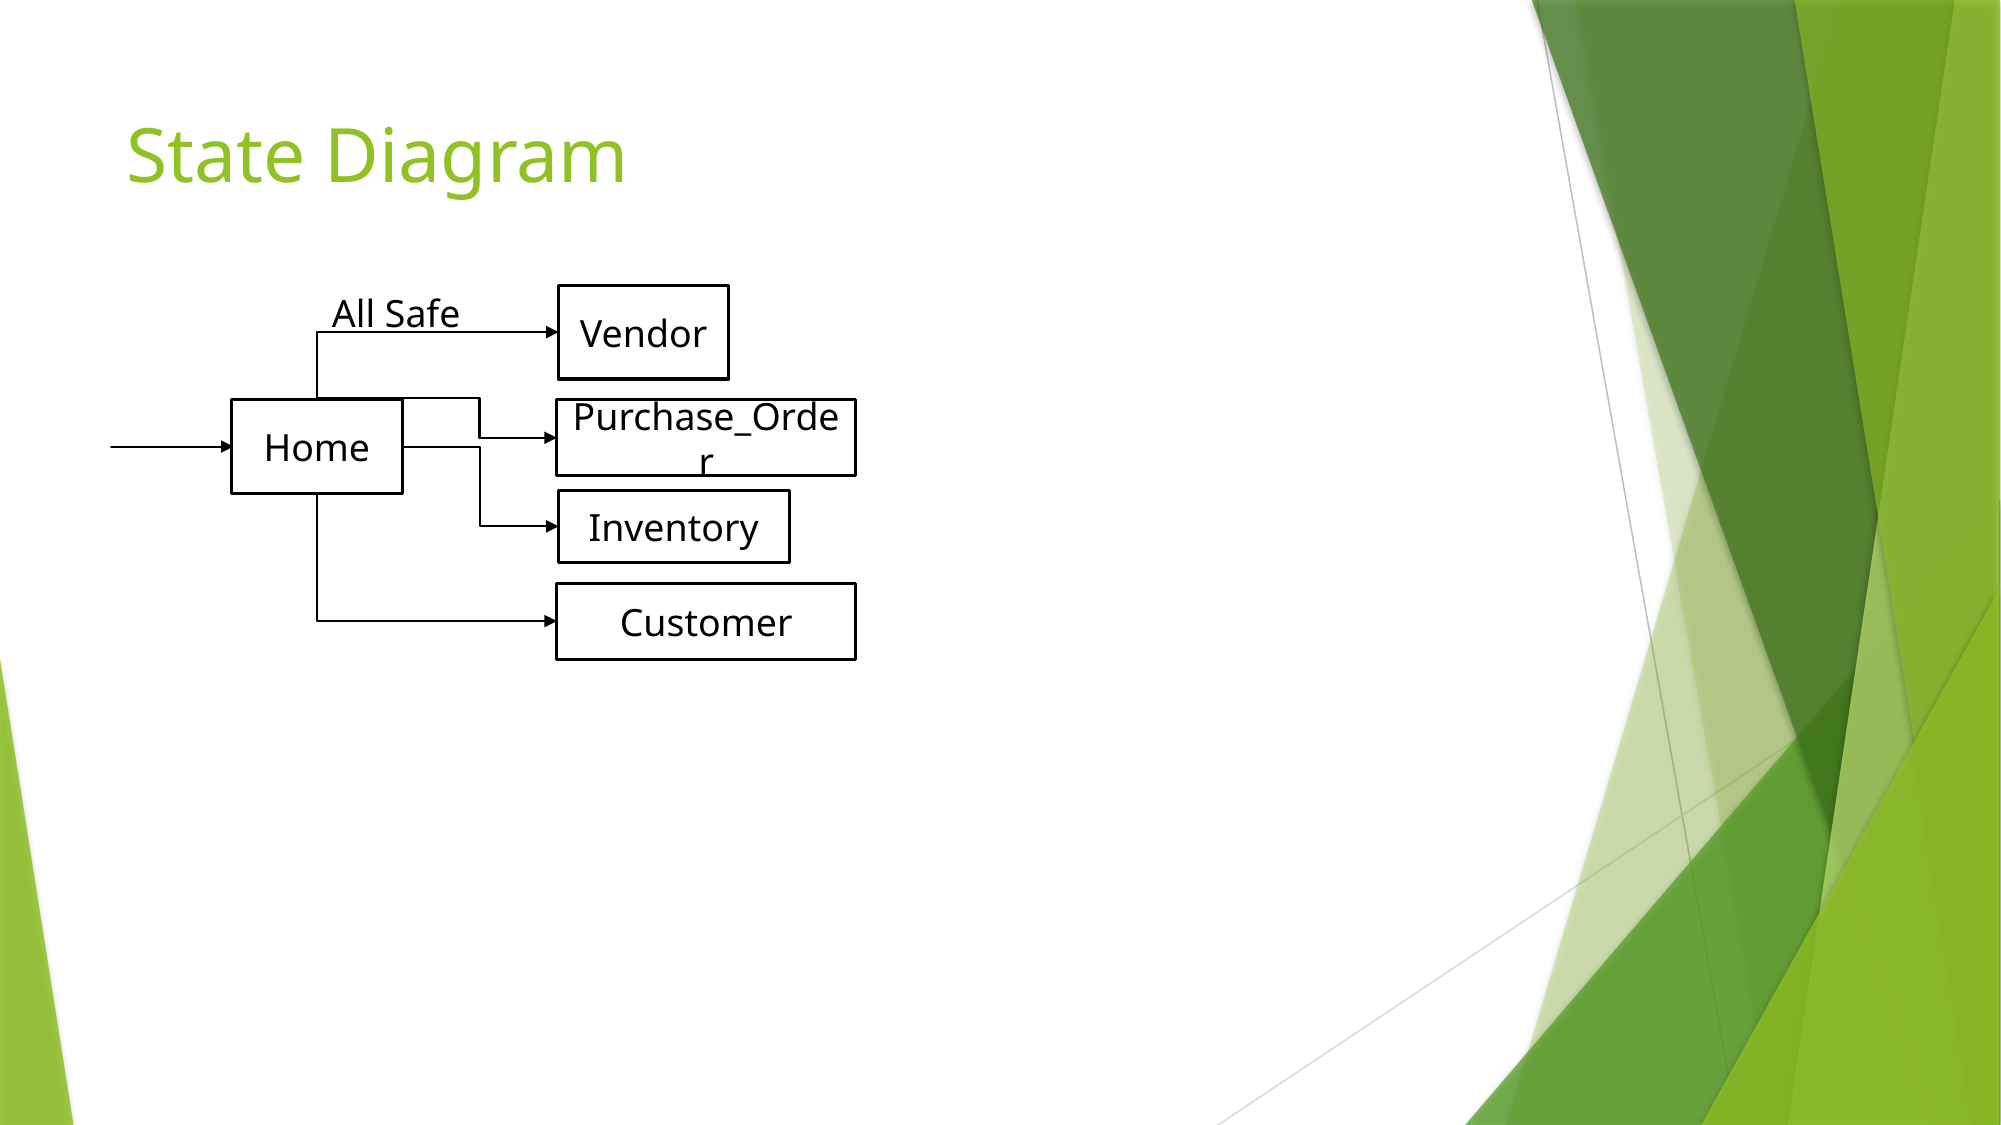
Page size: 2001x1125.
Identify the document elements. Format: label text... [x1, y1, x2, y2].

text_box Customer [555, 582, 857, 661]
text_box Vendor [557, 284, 730, 381]
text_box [401, 445, 559, 527]
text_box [403, 244, 472, 488]
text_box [372, 436, 502, 678]
text_box All Safe [477, 282, 488, 342]
title State Diagram [111, 99, 1522, 317]
text_box Home [230, 398, 398, 495]
text_box Purchase_Order [555, 398, 857, 477]
text_box All Safe [317, 282, 398, 342]
text_box Inventory [557, 489, 791, 564]
